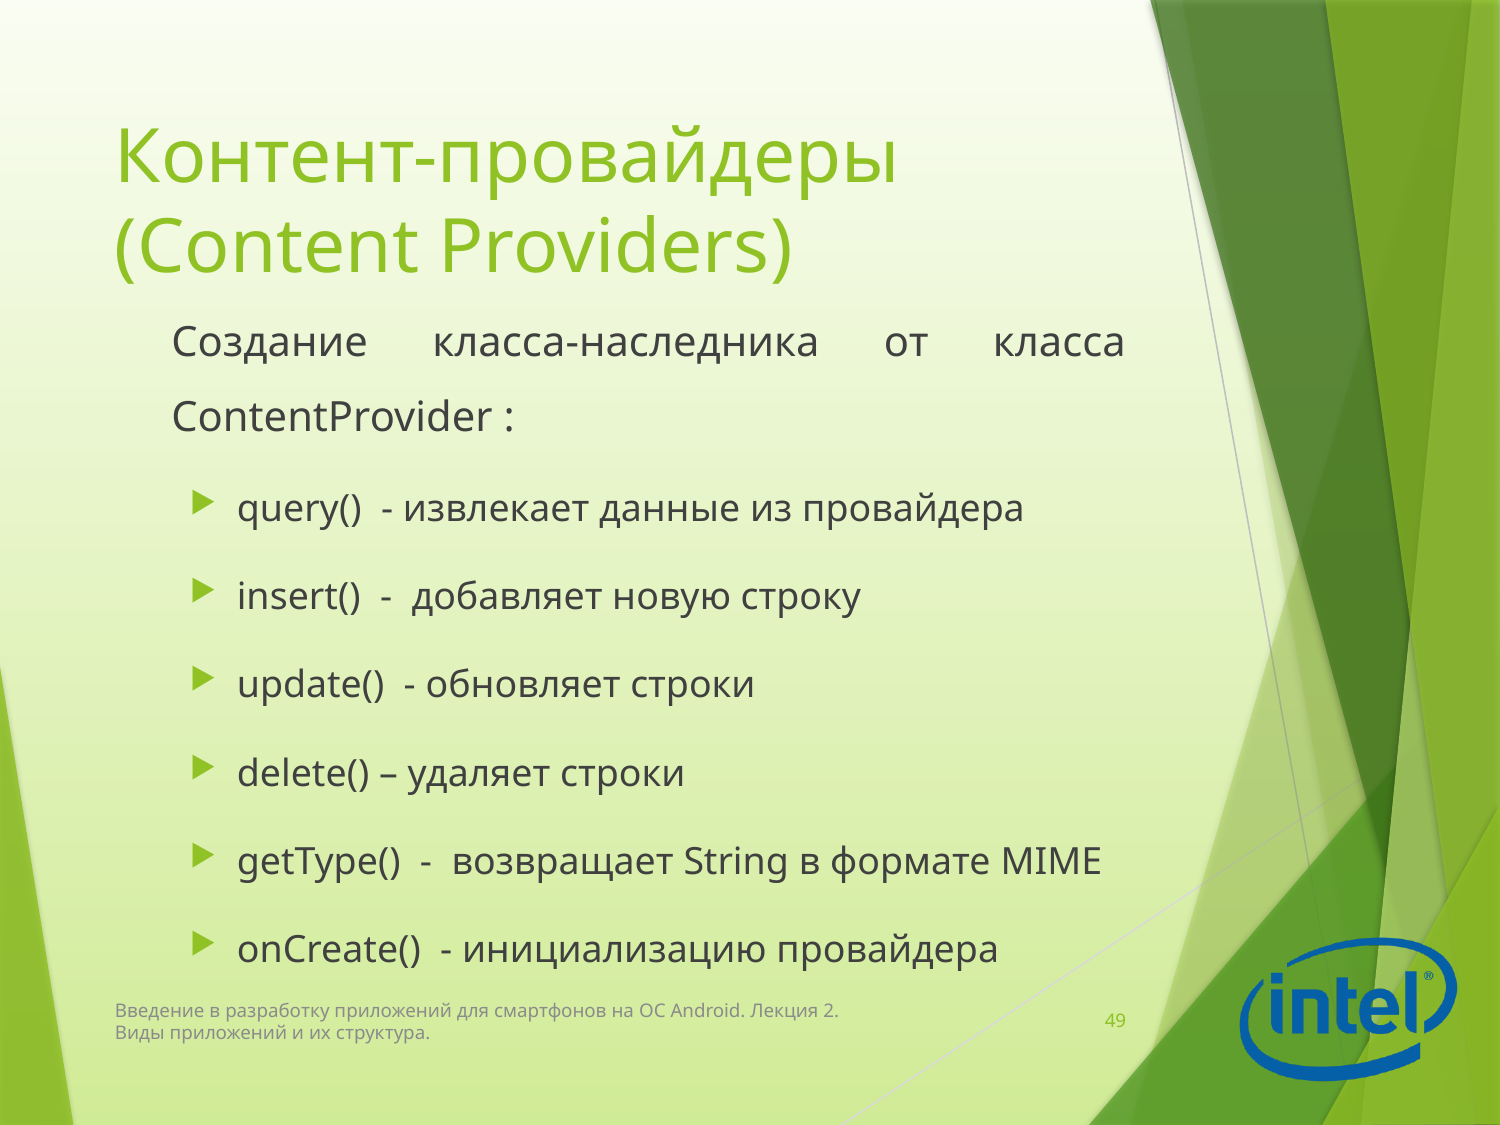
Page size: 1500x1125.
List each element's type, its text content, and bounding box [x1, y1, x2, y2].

slide_number 49 [1057, 991, 1142, 1051]
list Создание класса-наследника от класса ContentProvider : query() - извлекает данные из провайдера insert() - добавляет новую строку update() - обновляет строки delete() – удаляет строки getType() - возвращает String в формате MIME onCreate() - инициализацию провайдера [99, 269, 1142, 992]
title Контент-провайдеры (Content Providers) [99, 99, 1142, 211]
footer Введение в разработку приложений для смартфонов на ОС Android. Лекция 2. Виды приложений и их структура. [99, 991, 859, 1051]
picture [1195, 893, 1500, 1125]
